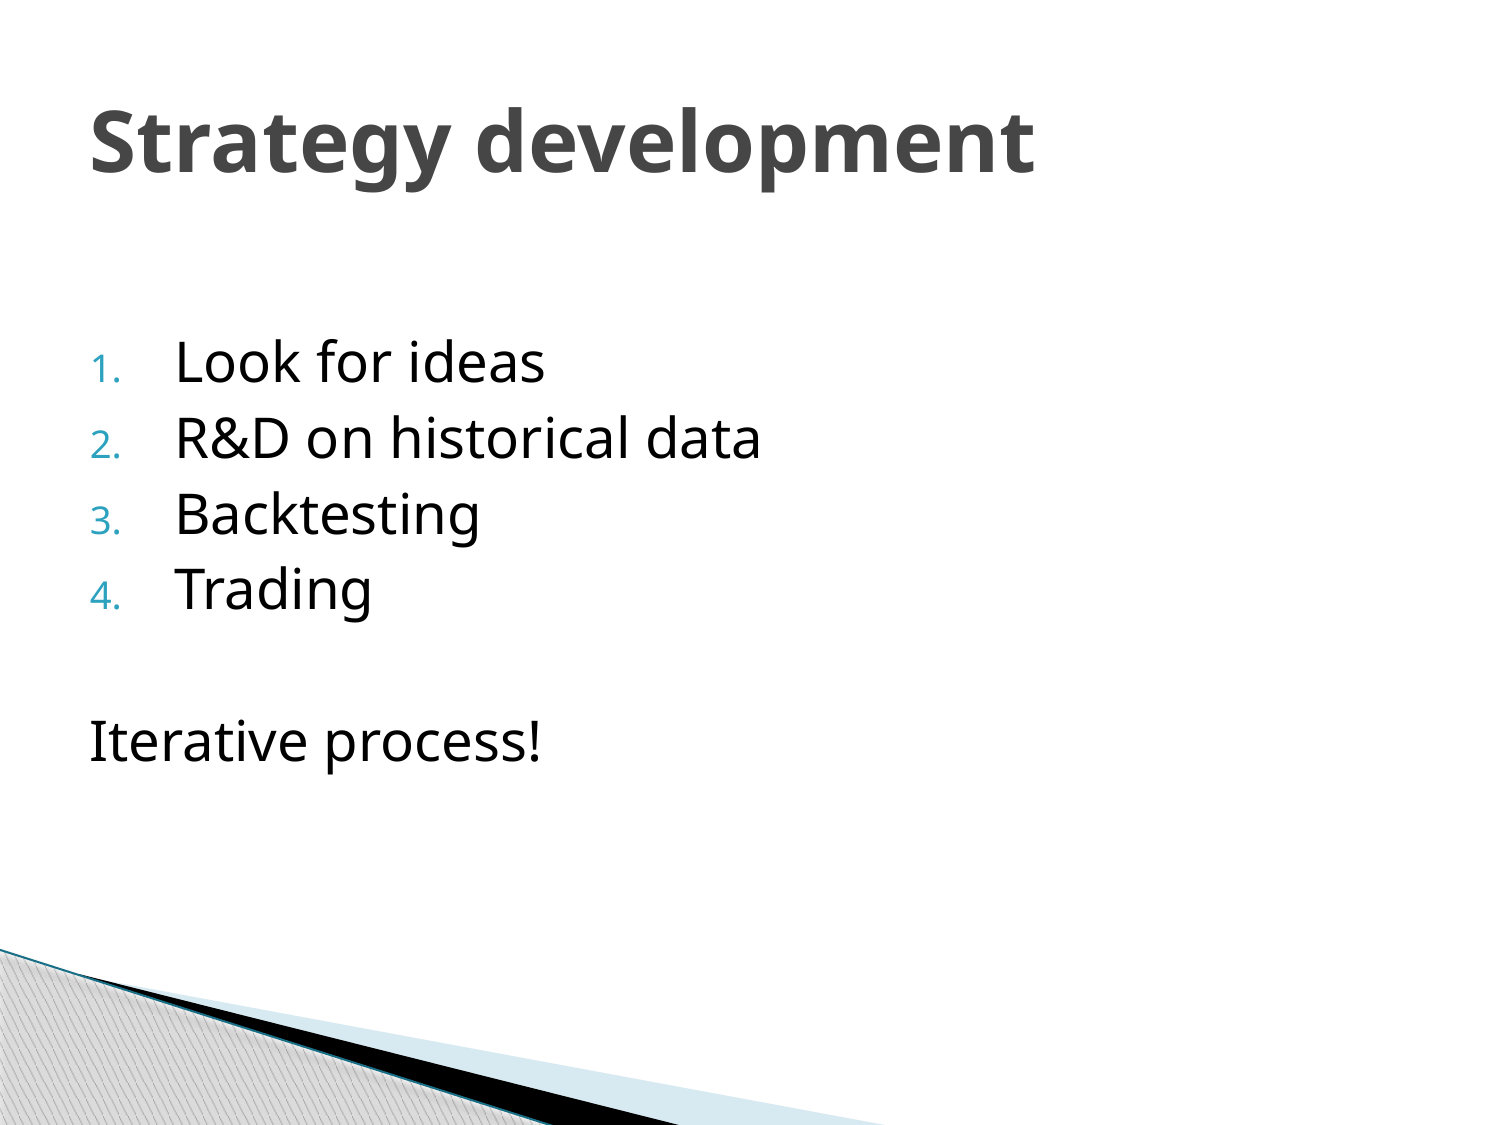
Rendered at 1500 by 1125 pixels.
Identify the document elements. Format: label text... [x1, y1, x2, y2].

title Strategy development [75, 45, 1425, 233]
list Look for ideas R&D on historical data Backtesting Trading Iterative process! [75, 243, 1425, 986]
